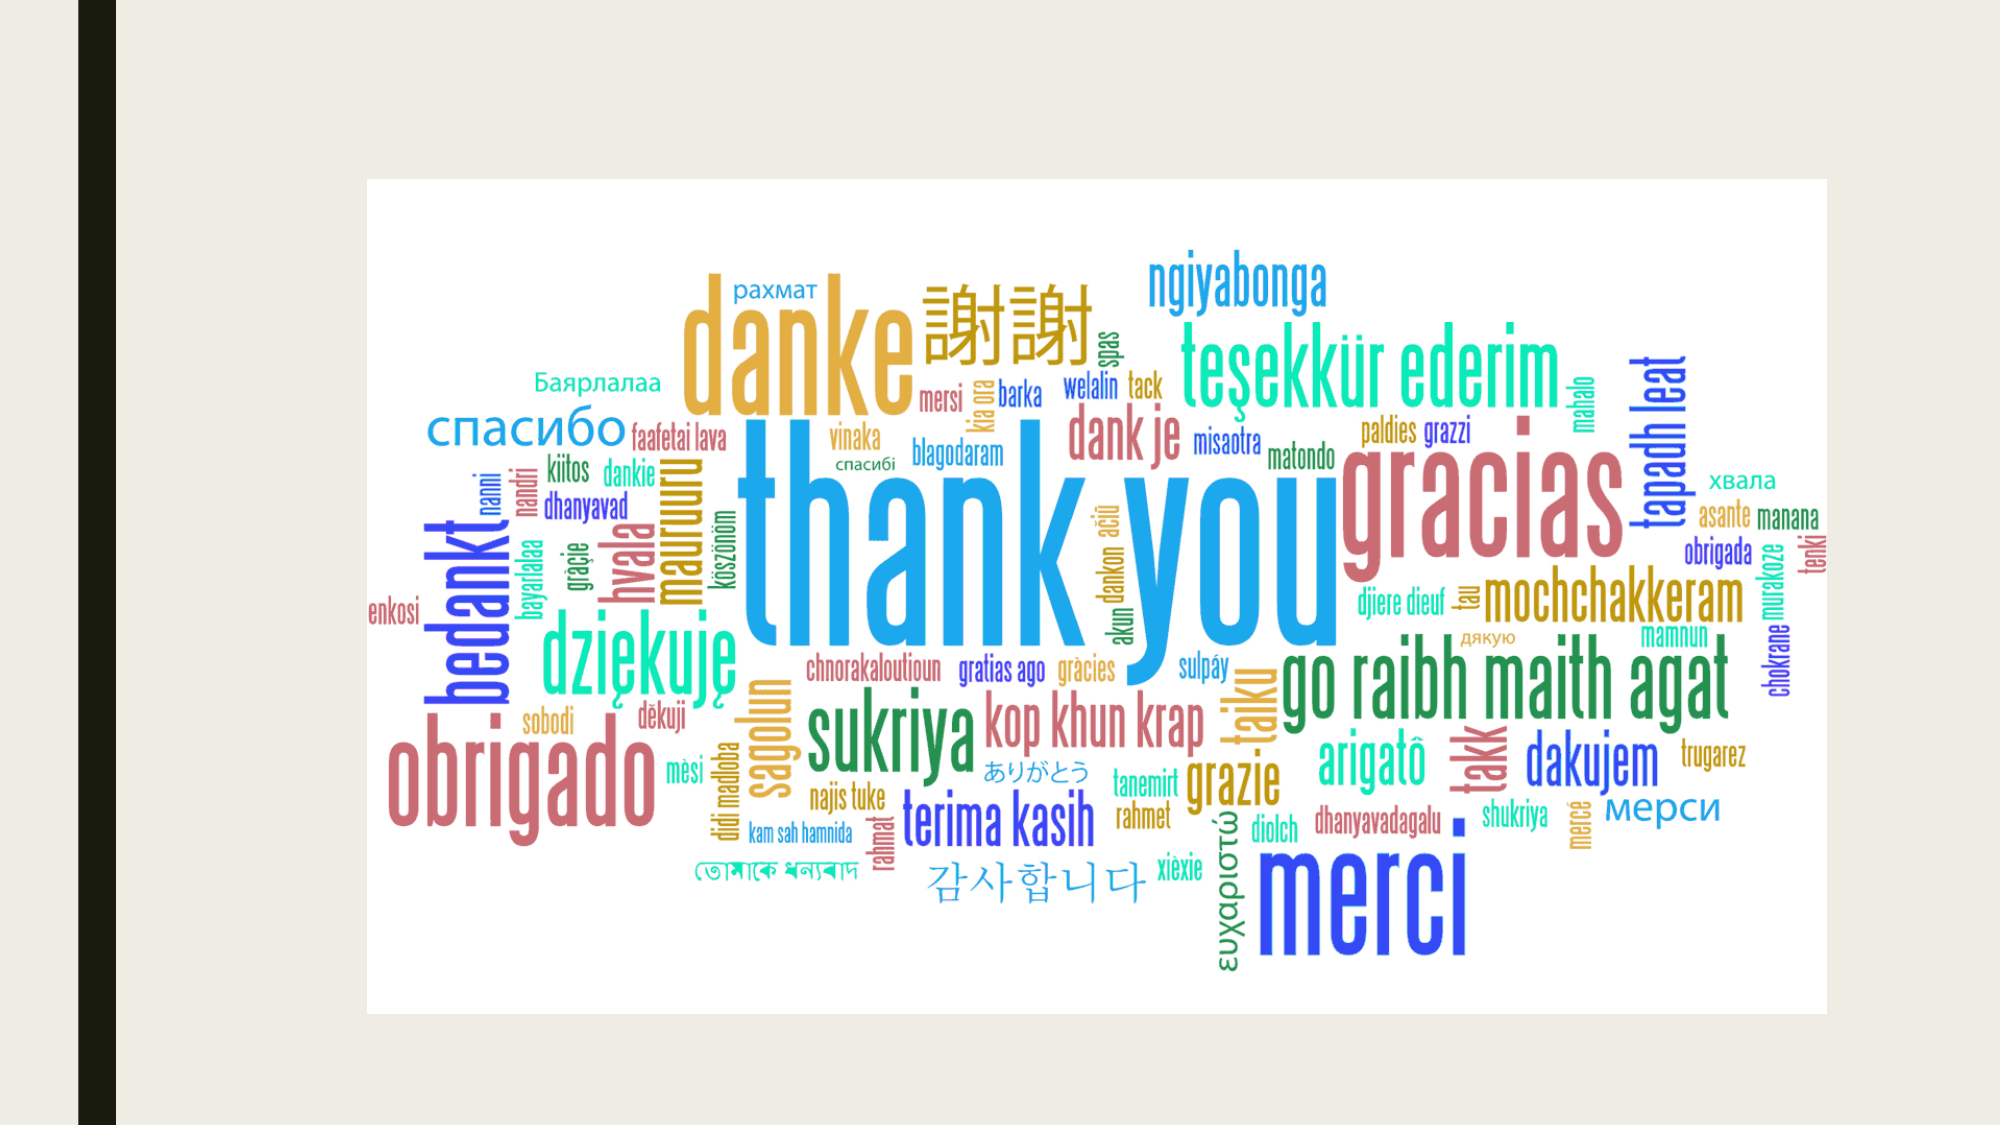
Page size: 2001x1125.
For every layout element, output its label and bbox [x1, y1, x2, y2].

list [367, 179, 1827, 1014]
